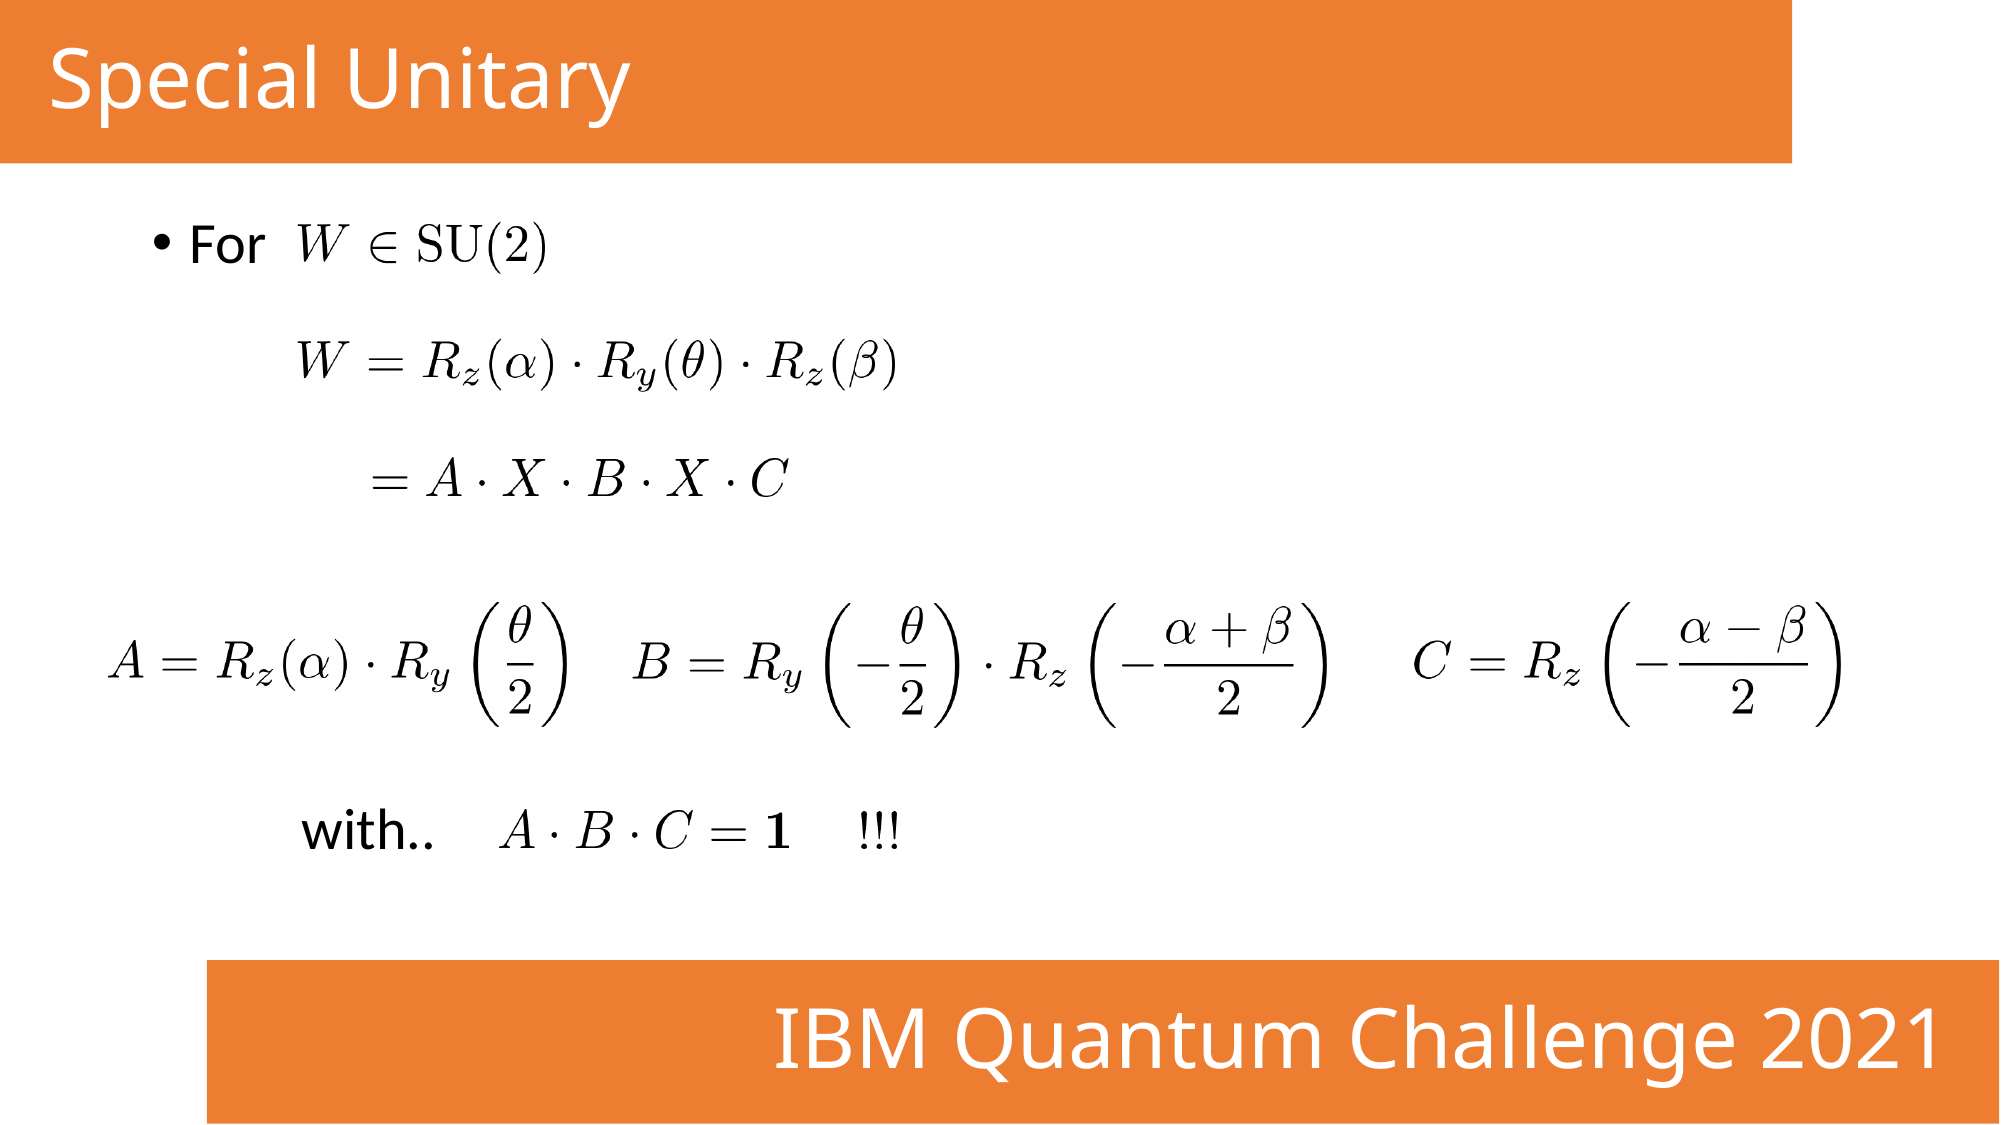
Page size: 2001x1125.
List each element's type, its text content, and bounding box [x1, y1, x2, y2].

picture [297, 221, 545, 274]
picture [107, 601, 567, 727]
list IBM Quantum Challenge 2021 [240, 983, 1966, 1101]
list For with.. [136, 205, 1862, 920]
picture [632, 602, 1327, 729]
picture [1414, 601, 1841, 727]
picture [372, 457, 789, 497]
picture [297, 338, 895, 392]
picture [498, 809, 789, 849]
picture [861, 811, 897, 849]
title Special Unitary [33, 23, 1759, 140]
